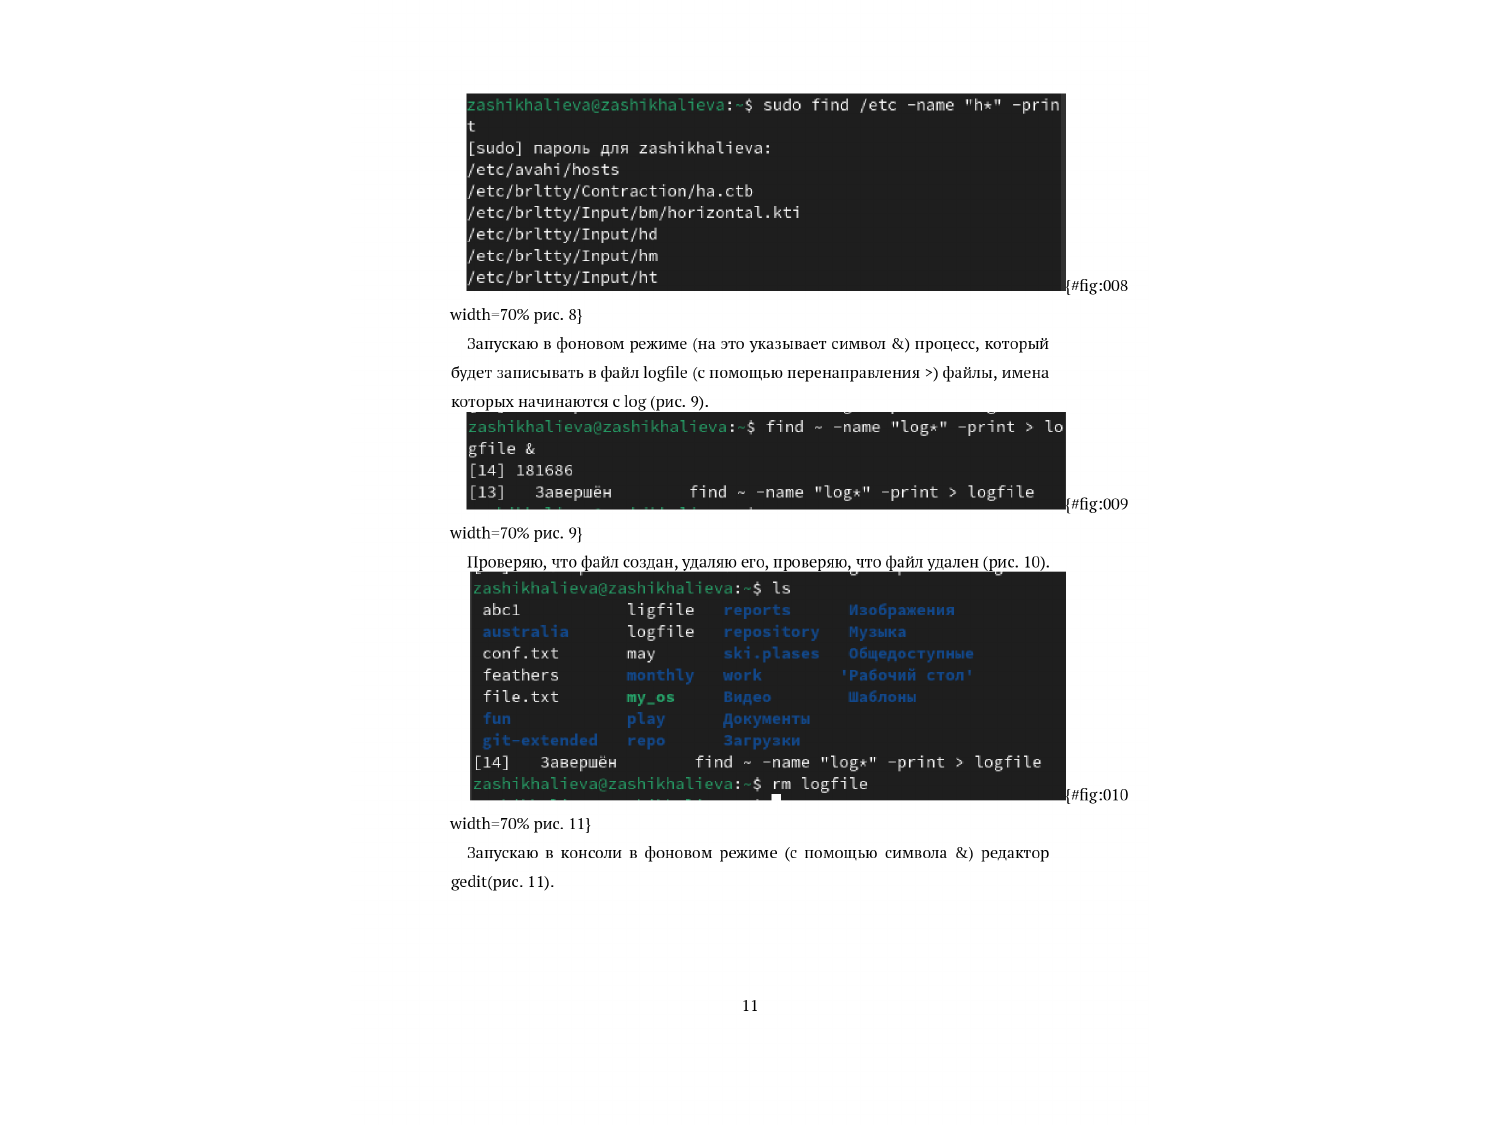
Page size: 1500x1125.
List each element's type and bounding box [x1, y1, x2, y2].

picture [350, 0, 1149, 1125]
